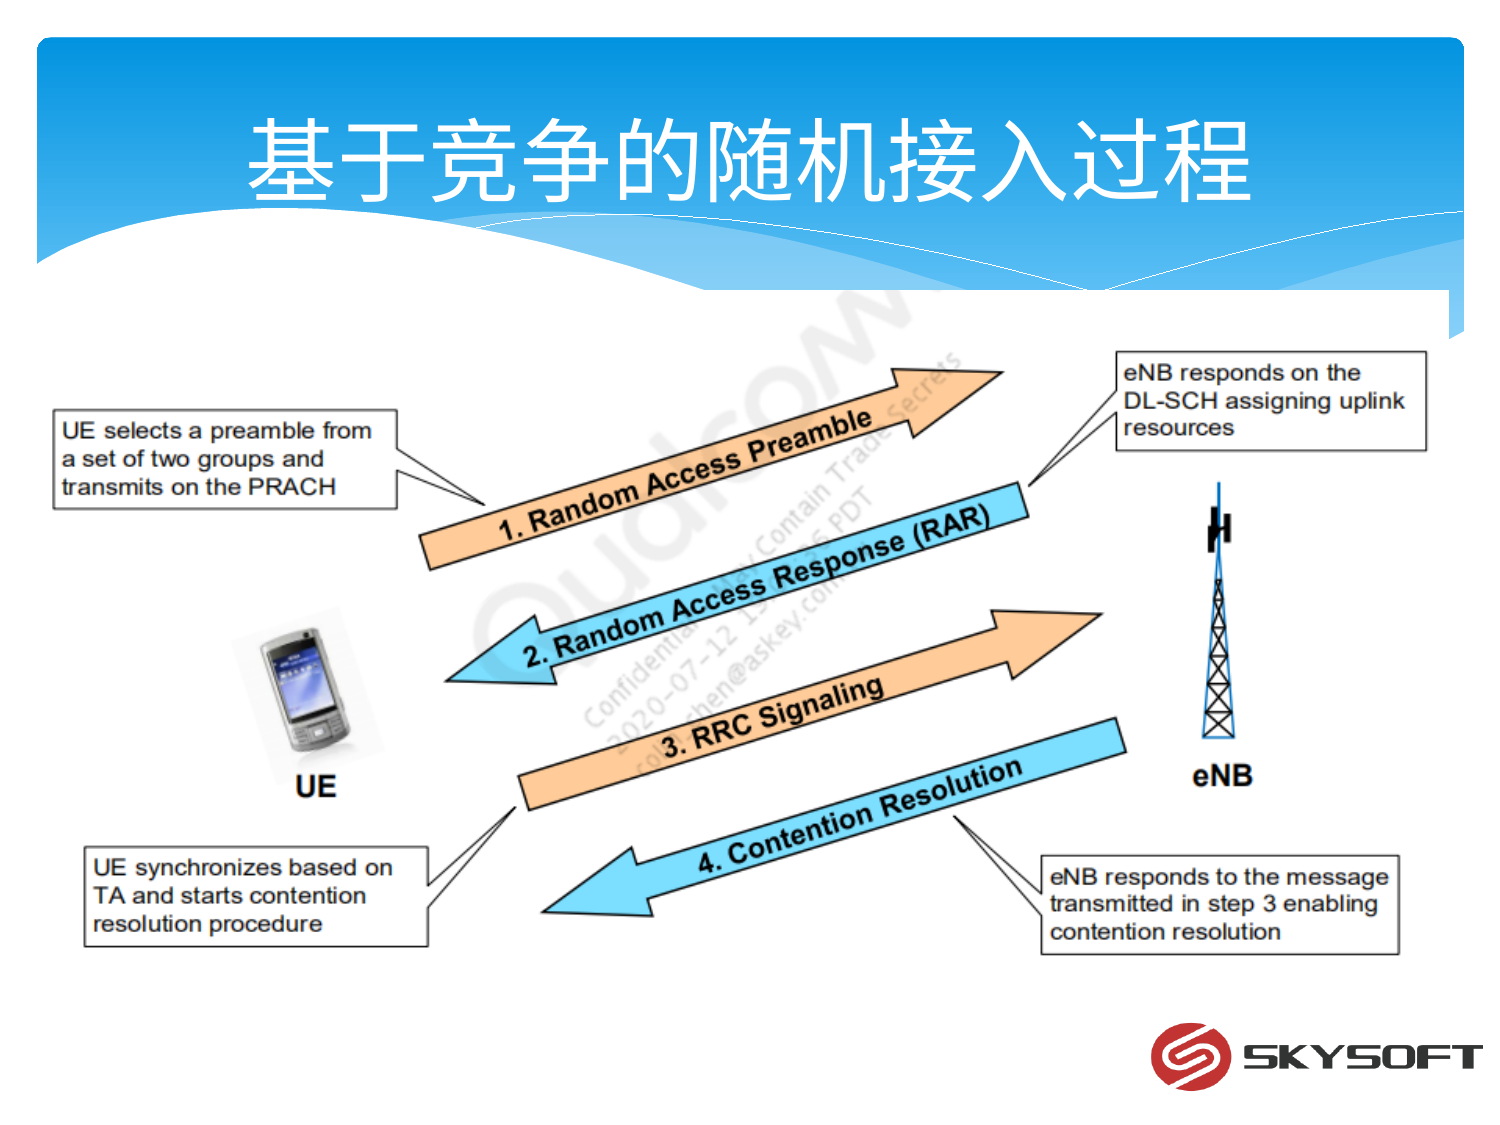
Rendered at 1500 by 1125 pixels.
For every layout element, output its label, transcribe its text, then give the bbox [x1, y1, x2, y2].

picture [1145, 1021, 1483, 1092]
title 基于竞争的随机接入过程 [75, 55, 1425, 261]
picture [51, 290, 1449, 979]
